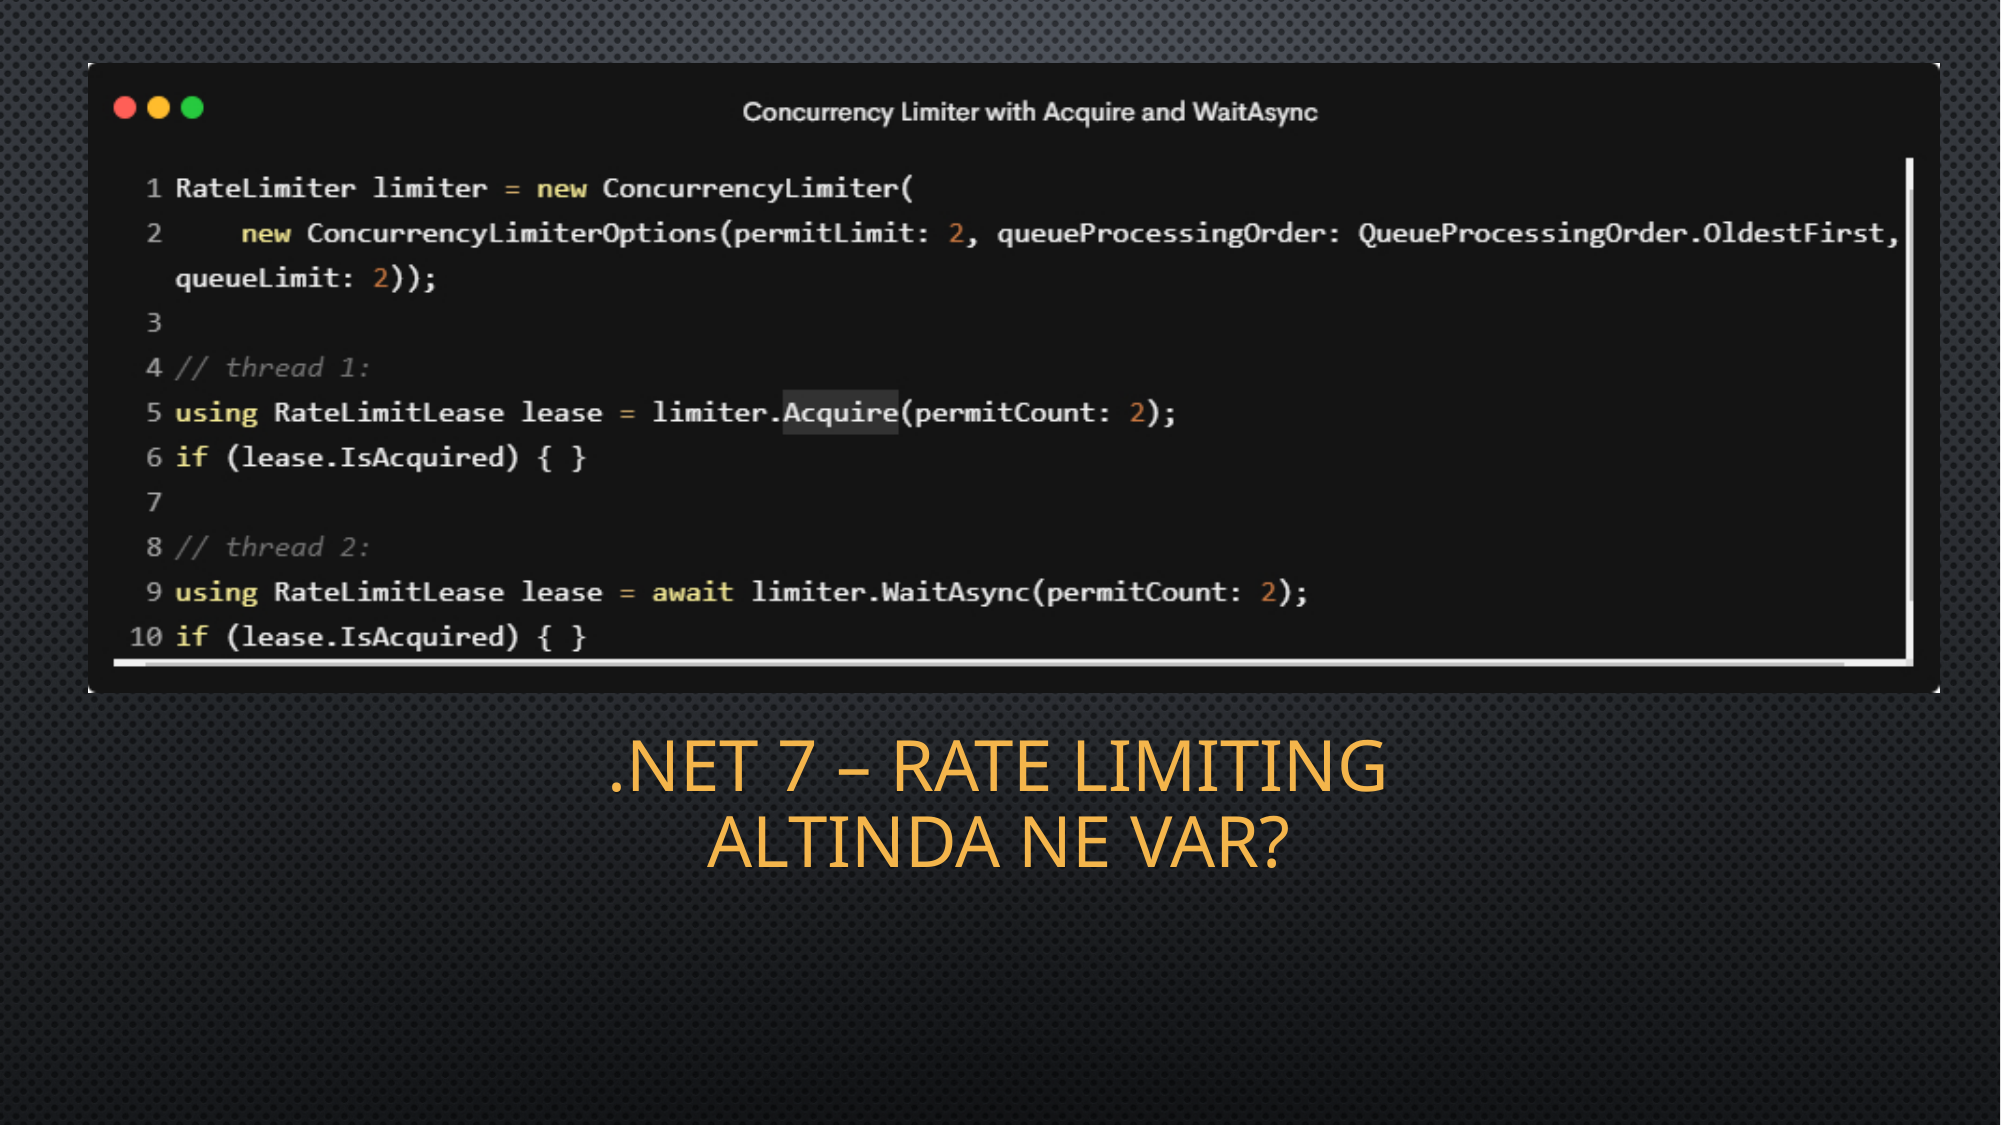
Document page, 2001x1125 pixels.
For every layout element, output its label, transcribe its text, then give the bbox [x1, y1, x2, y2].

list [88, 63, 1941, 694]
title .NET 7 – RATE LIMITING ALTINDA NE VAR? [287, 715, 1711, 891]
